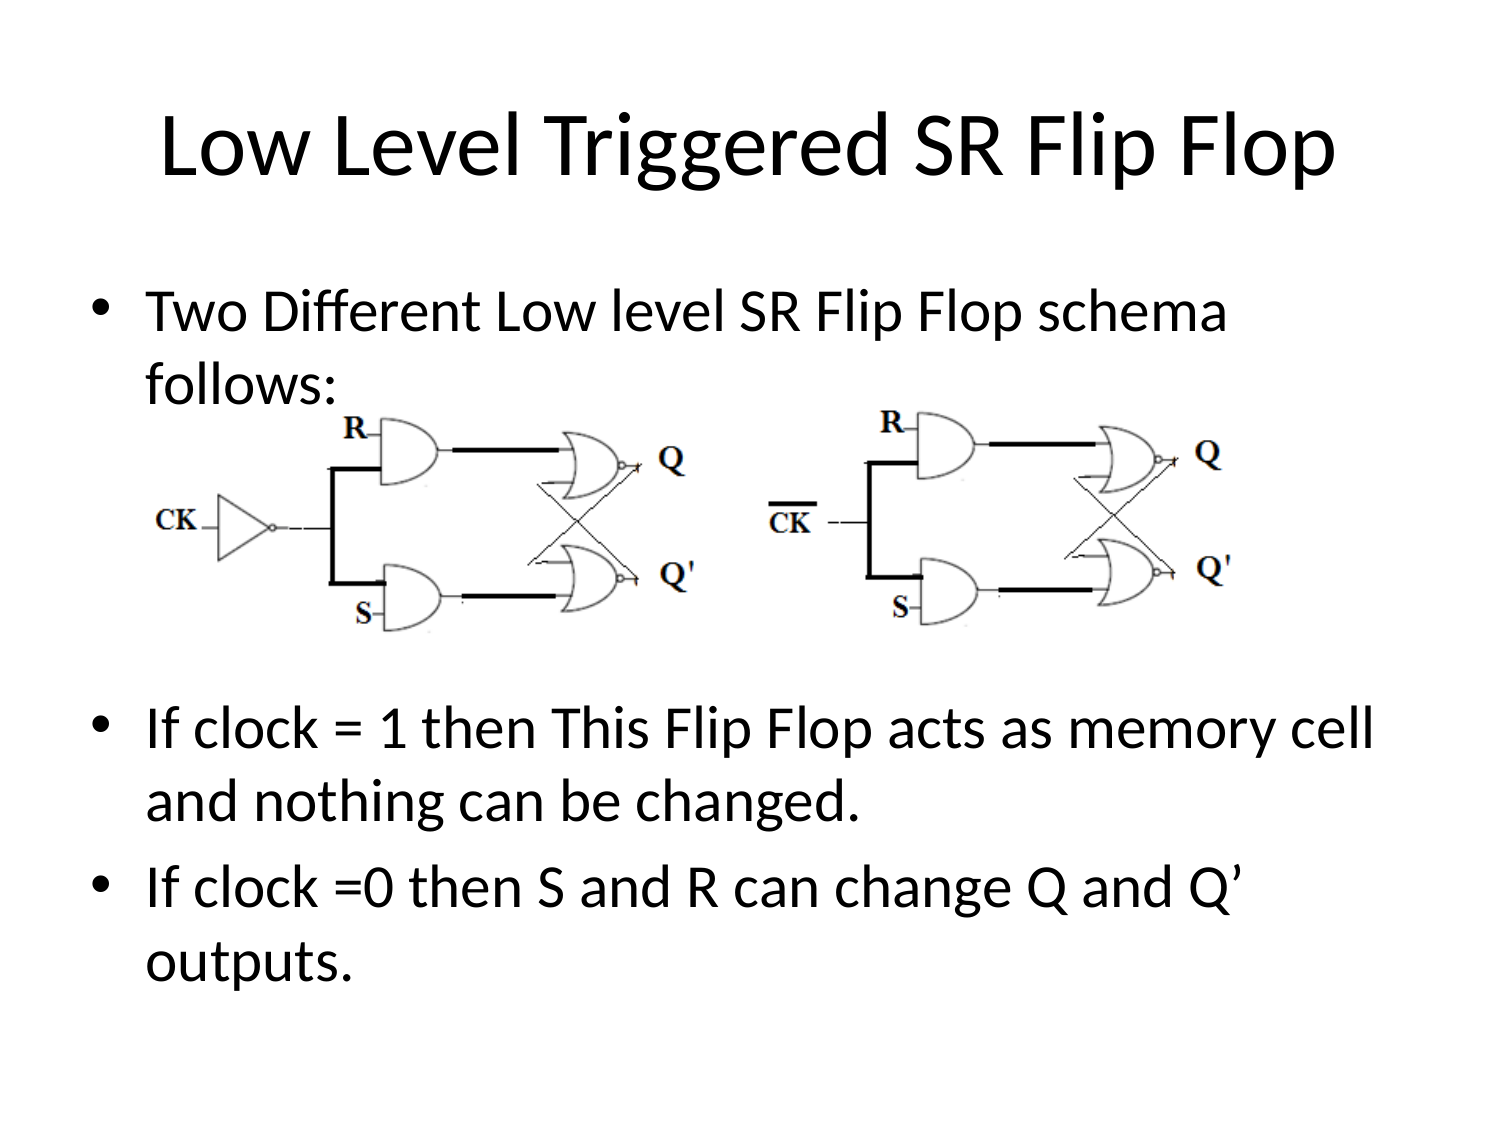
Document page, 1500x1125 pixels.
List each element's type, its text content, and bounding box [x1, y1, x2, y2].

picture [749, 402, 1246, 638]
list Two Different Low level SR Flip Flop schema follows: If clock = 1 then This Flip Flop acts as memory cell and nothing can be changed. If clock =0 then S and R can change Q and Q’ outputs. [75, 262, 1425, 1005]
title Low Level Triggered SR Flip Flop [75, 45, 1425, 233]
picture [155, 412, 708, 638]
